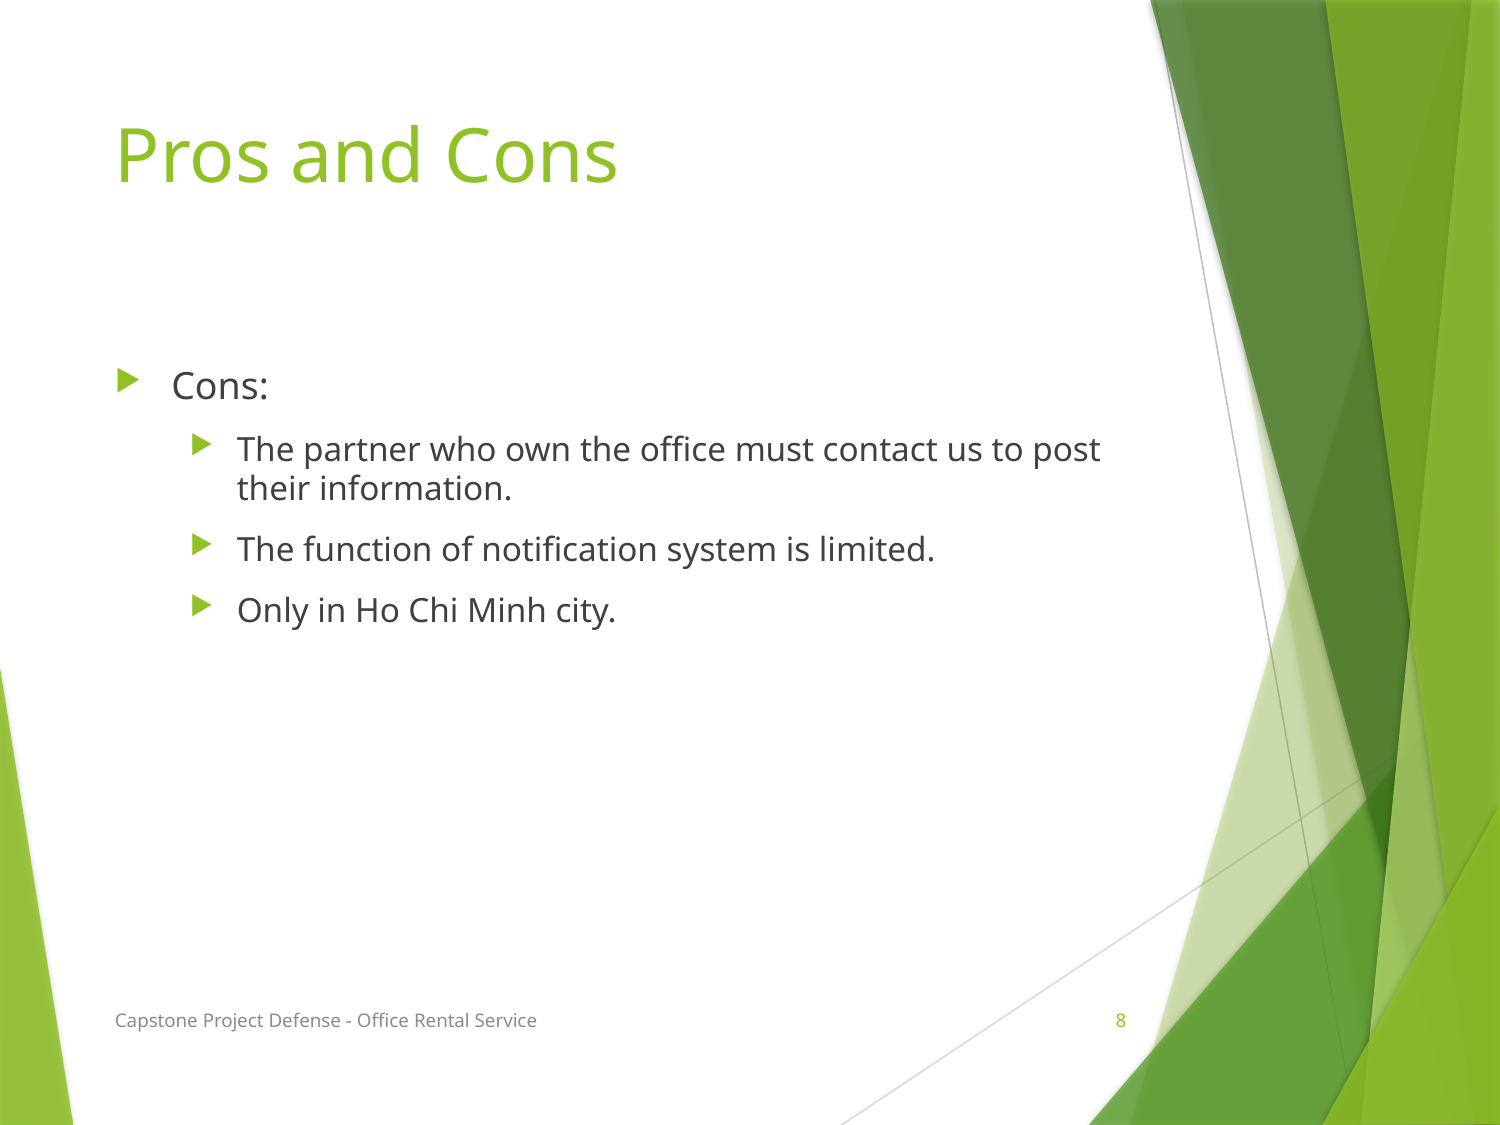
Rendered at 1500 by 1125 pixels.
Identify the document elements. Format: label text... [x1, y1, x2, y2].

list Cons: The partner who own the office must contact us to post their information. The function of notification system is limited. Only in Ho Chi Minh city. [99, 354, 1142, 992]
slide_number 8 [1057, 991, 1142, 1051]
title Pros and Cons [99, 99, 1142, 317]
footer Capstone Project Defense - Office Rental Service [99, 991, 859, 1051]
